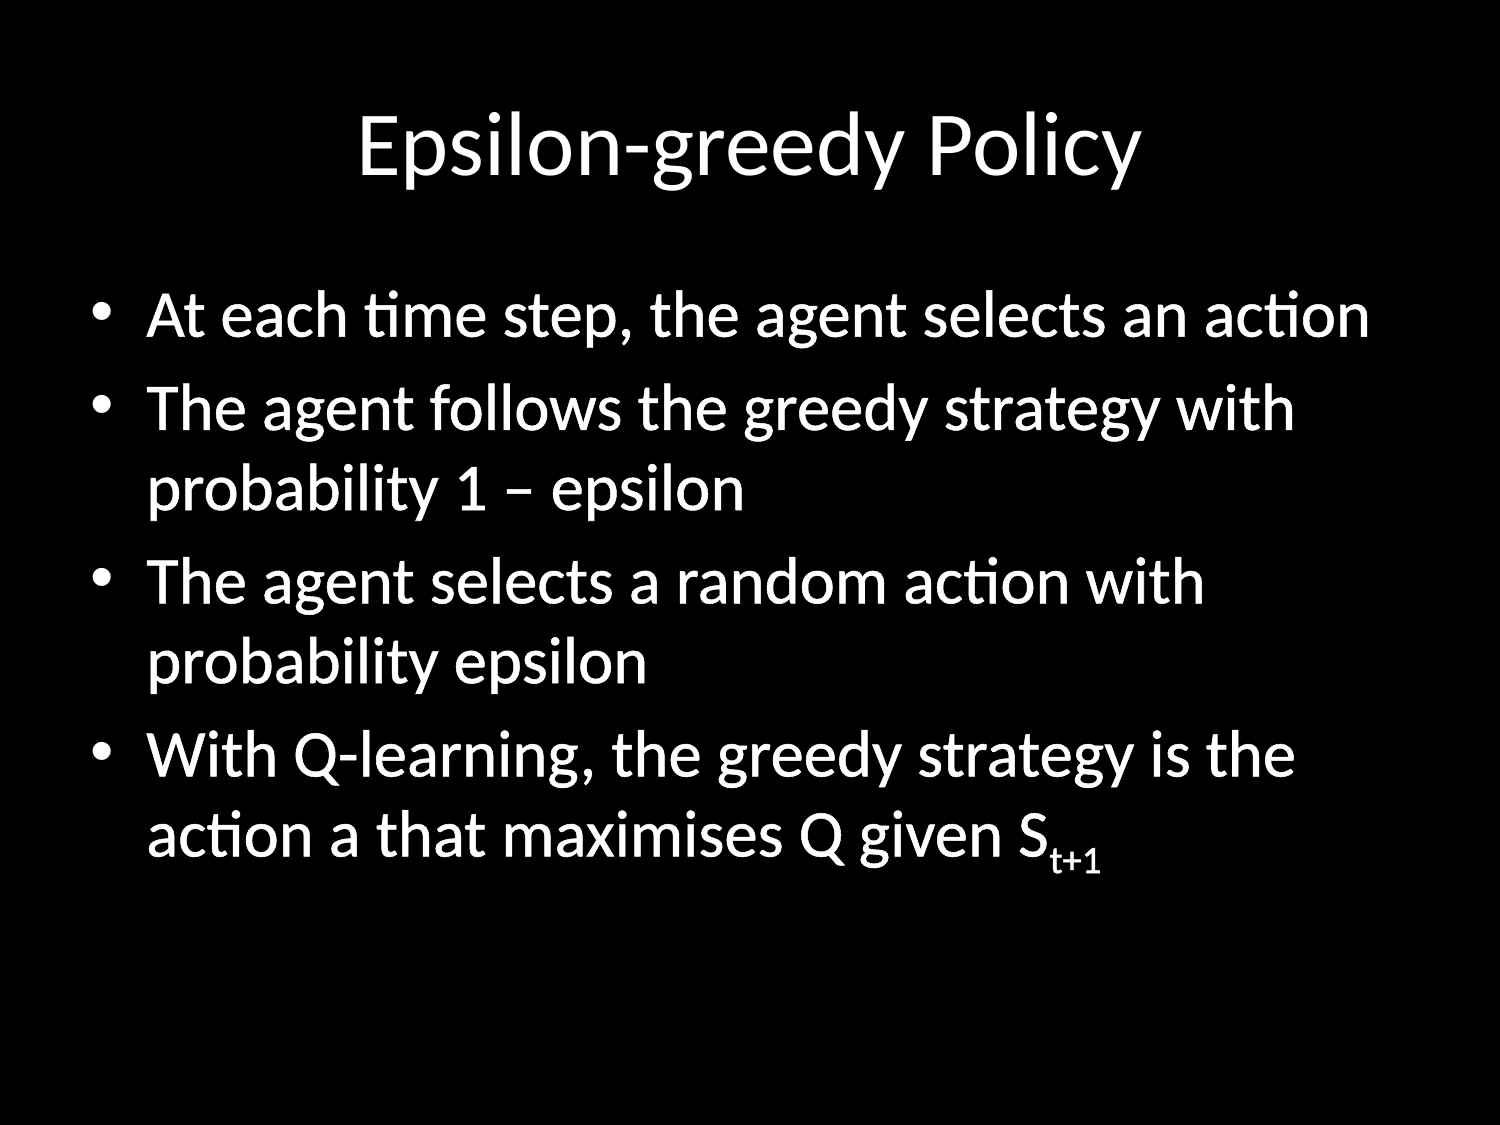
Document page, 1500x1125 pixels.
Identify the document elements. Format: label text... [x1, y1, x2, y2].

list At each time step, the agent selects an action The agent follows the greedy strategy with probability 1 – epsilon The agent selects a random action with probability epsilon With Q-learning, the greedy strategy is the action a that maximises Q given St+1 [75, 262, 1425, 1005]
title Epsilon-greedy Policy [75, 45, 1425, 233]
